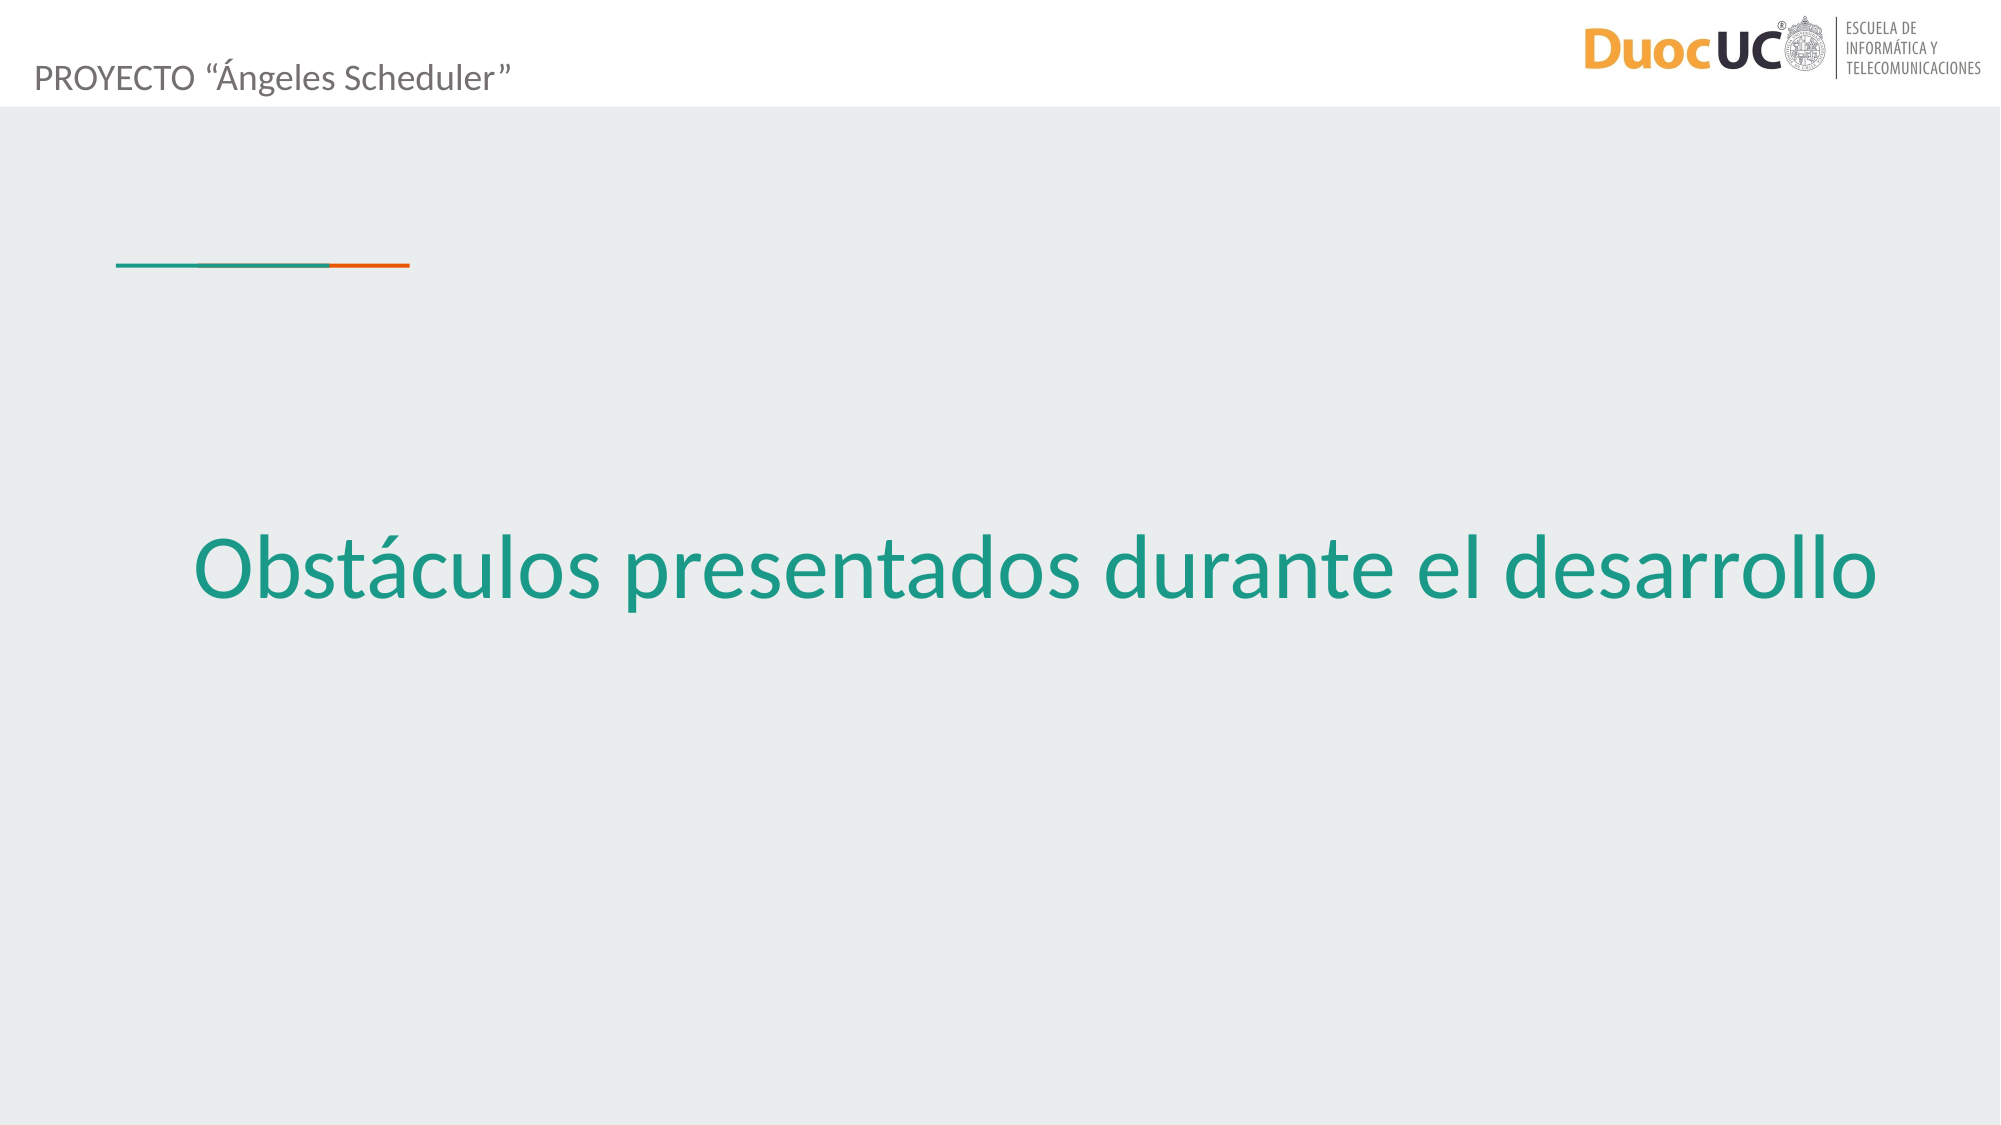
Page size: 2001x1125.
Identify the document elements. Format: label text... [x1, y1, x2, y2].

picture [1584, 6, 1981, 107]
text_box PROYECTO “Ángeles Scheduler” [19, 45, 1017, 106]
text_box Obstáculos presentados durante el desarrollo [153, 499, 1922, 625]
